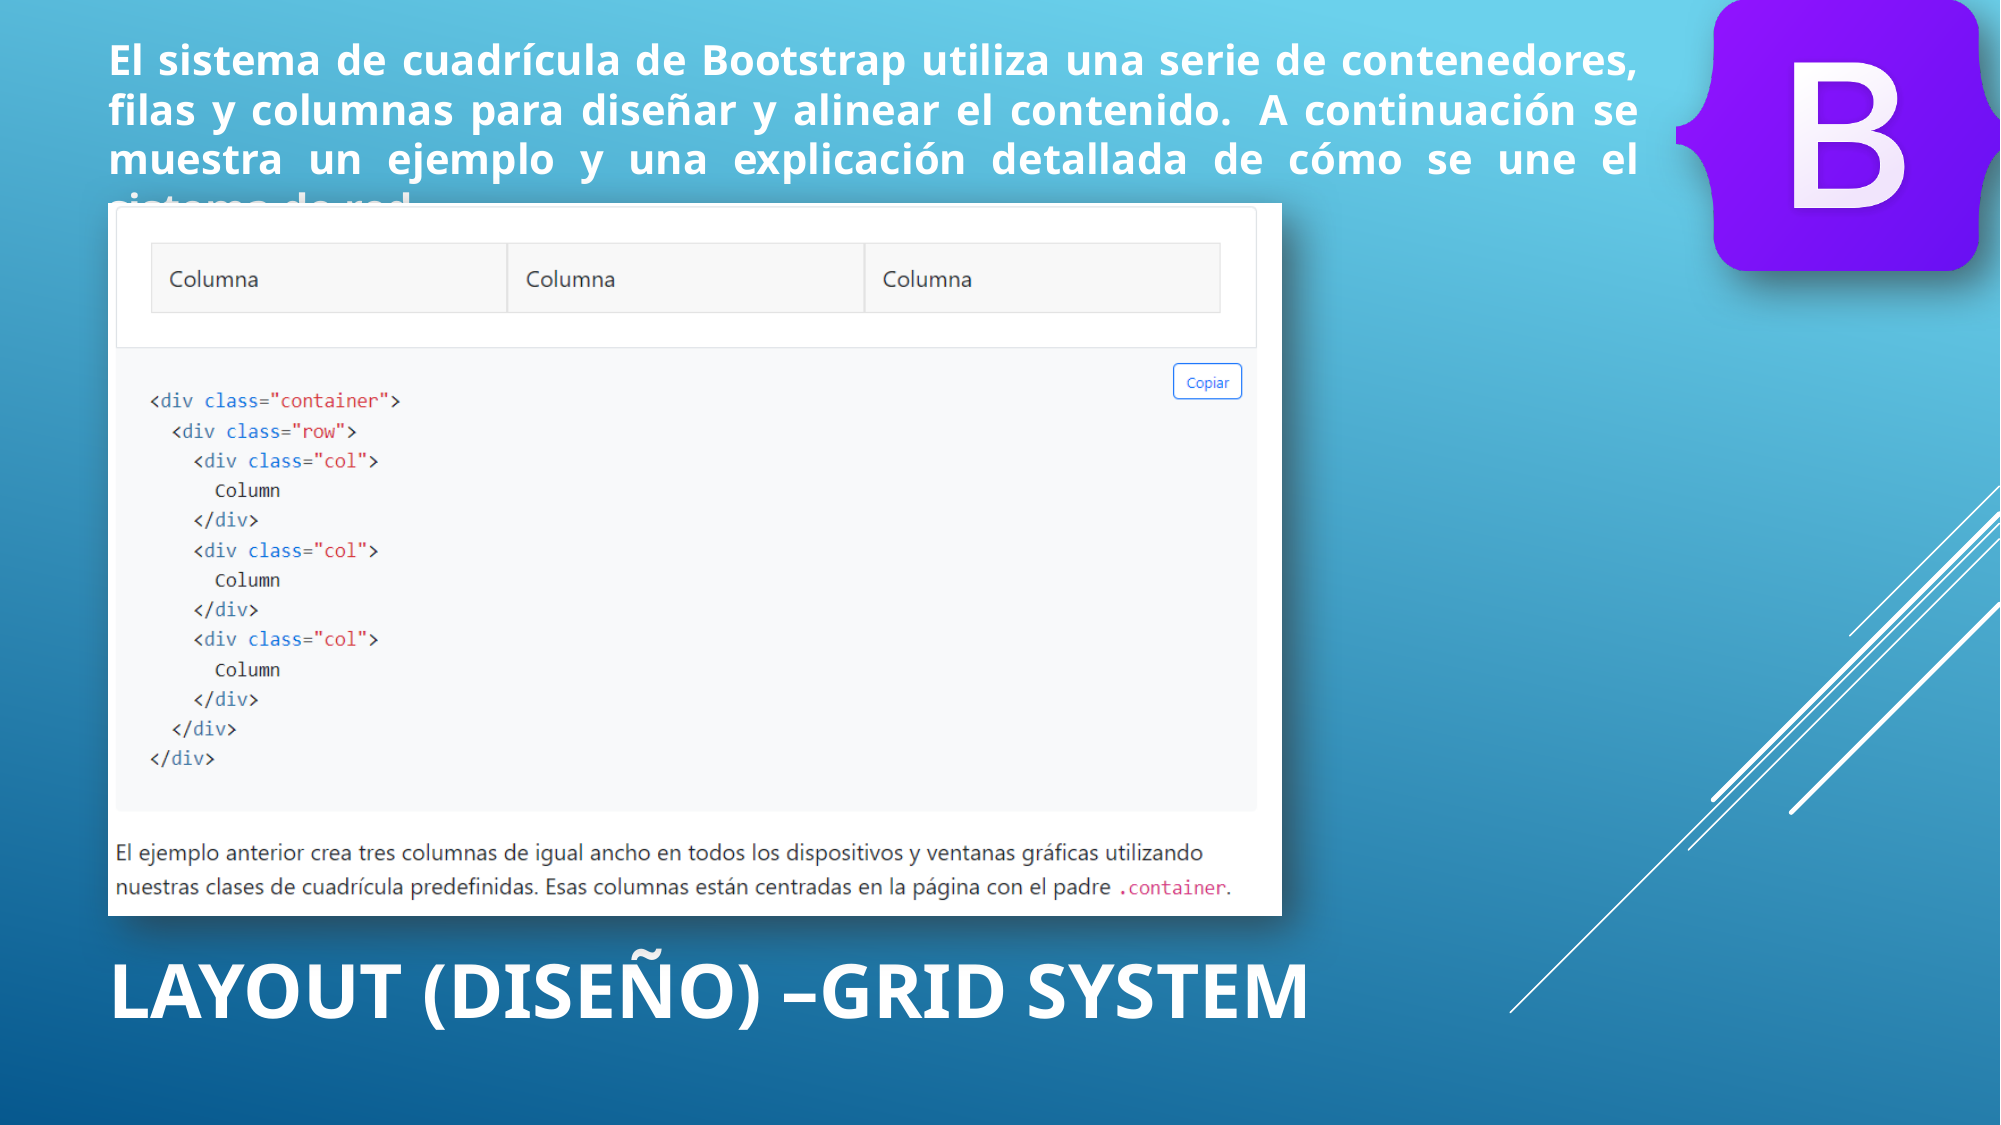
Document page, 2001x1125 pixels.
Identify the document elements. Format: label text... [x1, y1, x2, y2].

picture [108, 203, 1282, 916]
title Layout (diseño) –GRID SYSTEM [93, 864, 1494, 1112]
picture [1675, 0, 2000, 271]
text_box El sistema de cuadrícula de Bootstrap utiliza una serie de contenedores, filas y columnas para diseñar y alinear el contenido. A continuación se muestra un ejemplo y una explicación detallada de cómo se une el sistema de red. [93, 25, 1655, 241]
